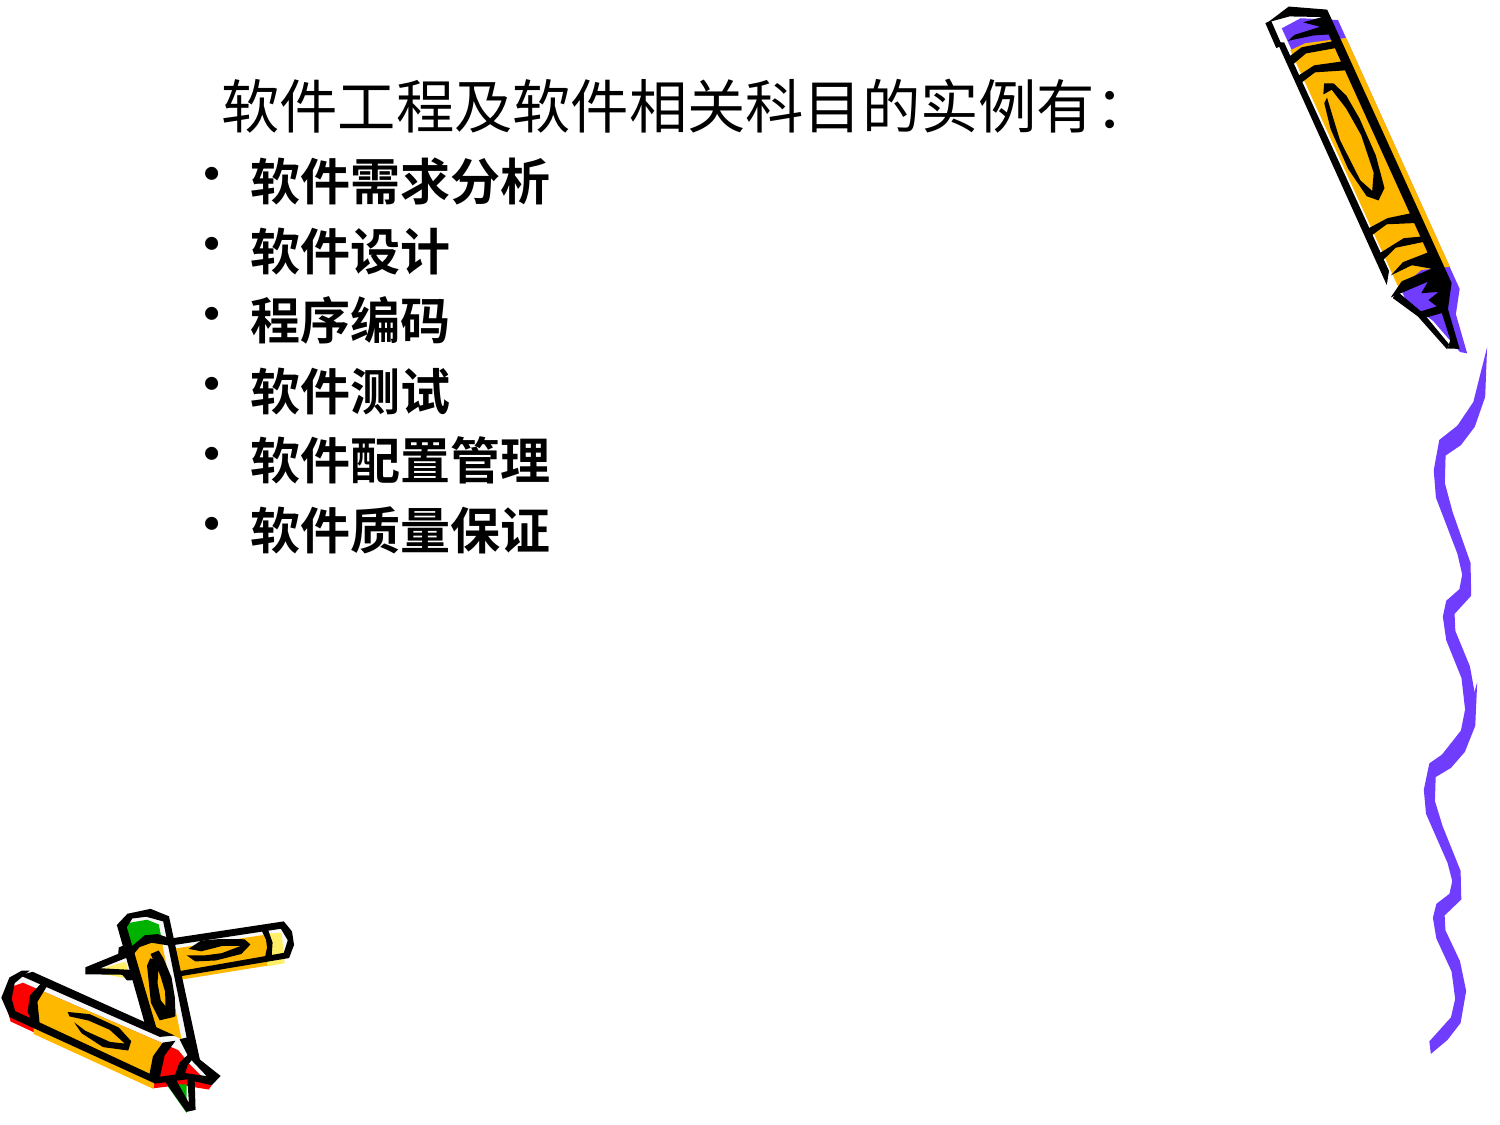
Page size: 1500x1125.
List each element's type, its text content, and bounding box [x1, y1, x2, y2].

list 软件工程及软件相关科目的实例有： 软件需求分析 软件设计 程序编码 软件测试 软件配置管理 软件质量保证 [62, 62, 1438, 1076]
